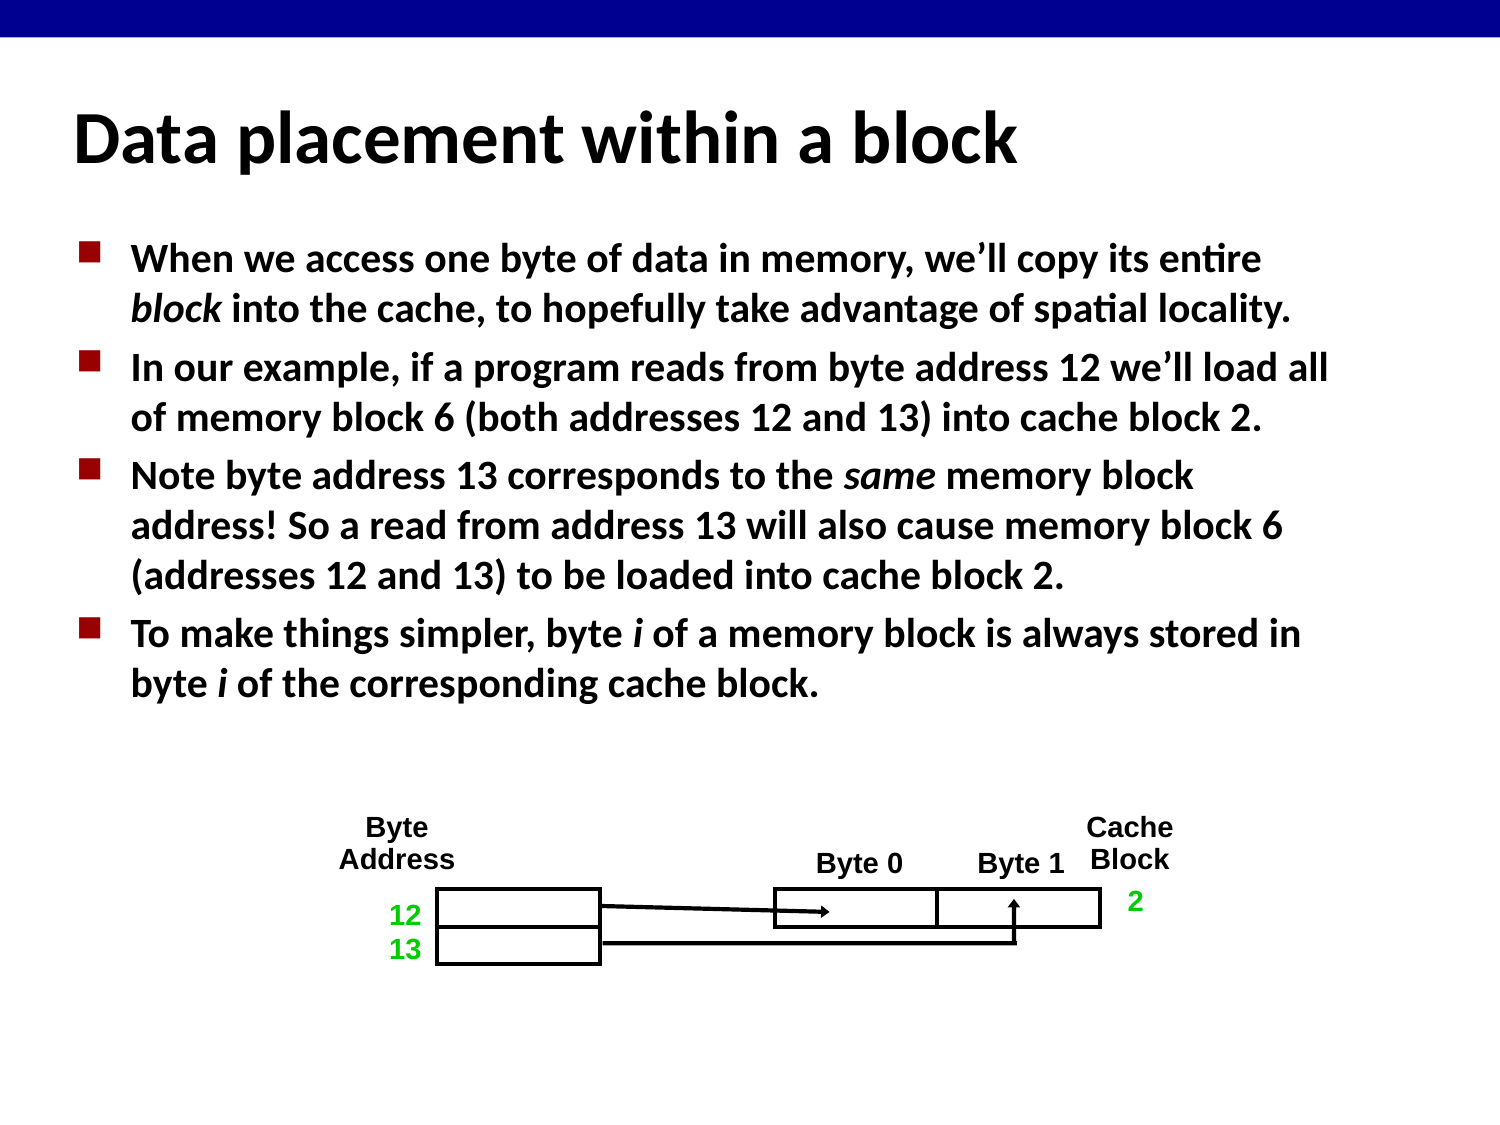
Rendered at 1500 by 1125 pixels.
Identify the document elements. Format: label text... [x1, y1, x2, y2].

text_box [321, 803, 1192, 976]
list When we access one byte of data in memory, we’ll copy its entire block into the cache, to hopefully take advantage of spatial locality. In our example, if a program reads from byte address 12 we’ll load all of memory block 6 (both addresses 12 and 13) into cache block 2. Note byte address 13 corresponds to the same memory block address! So a read from address 13 will also cause memory block 6 (addresses 12 and 13) to be loaded into cache block 2. To make things simpler, byte i of a memory block is always stored in byte i of the corresponding cache block. [64, 223, 1361, 1040]
title Data placement within a block [58, 71, 1305, 197]
